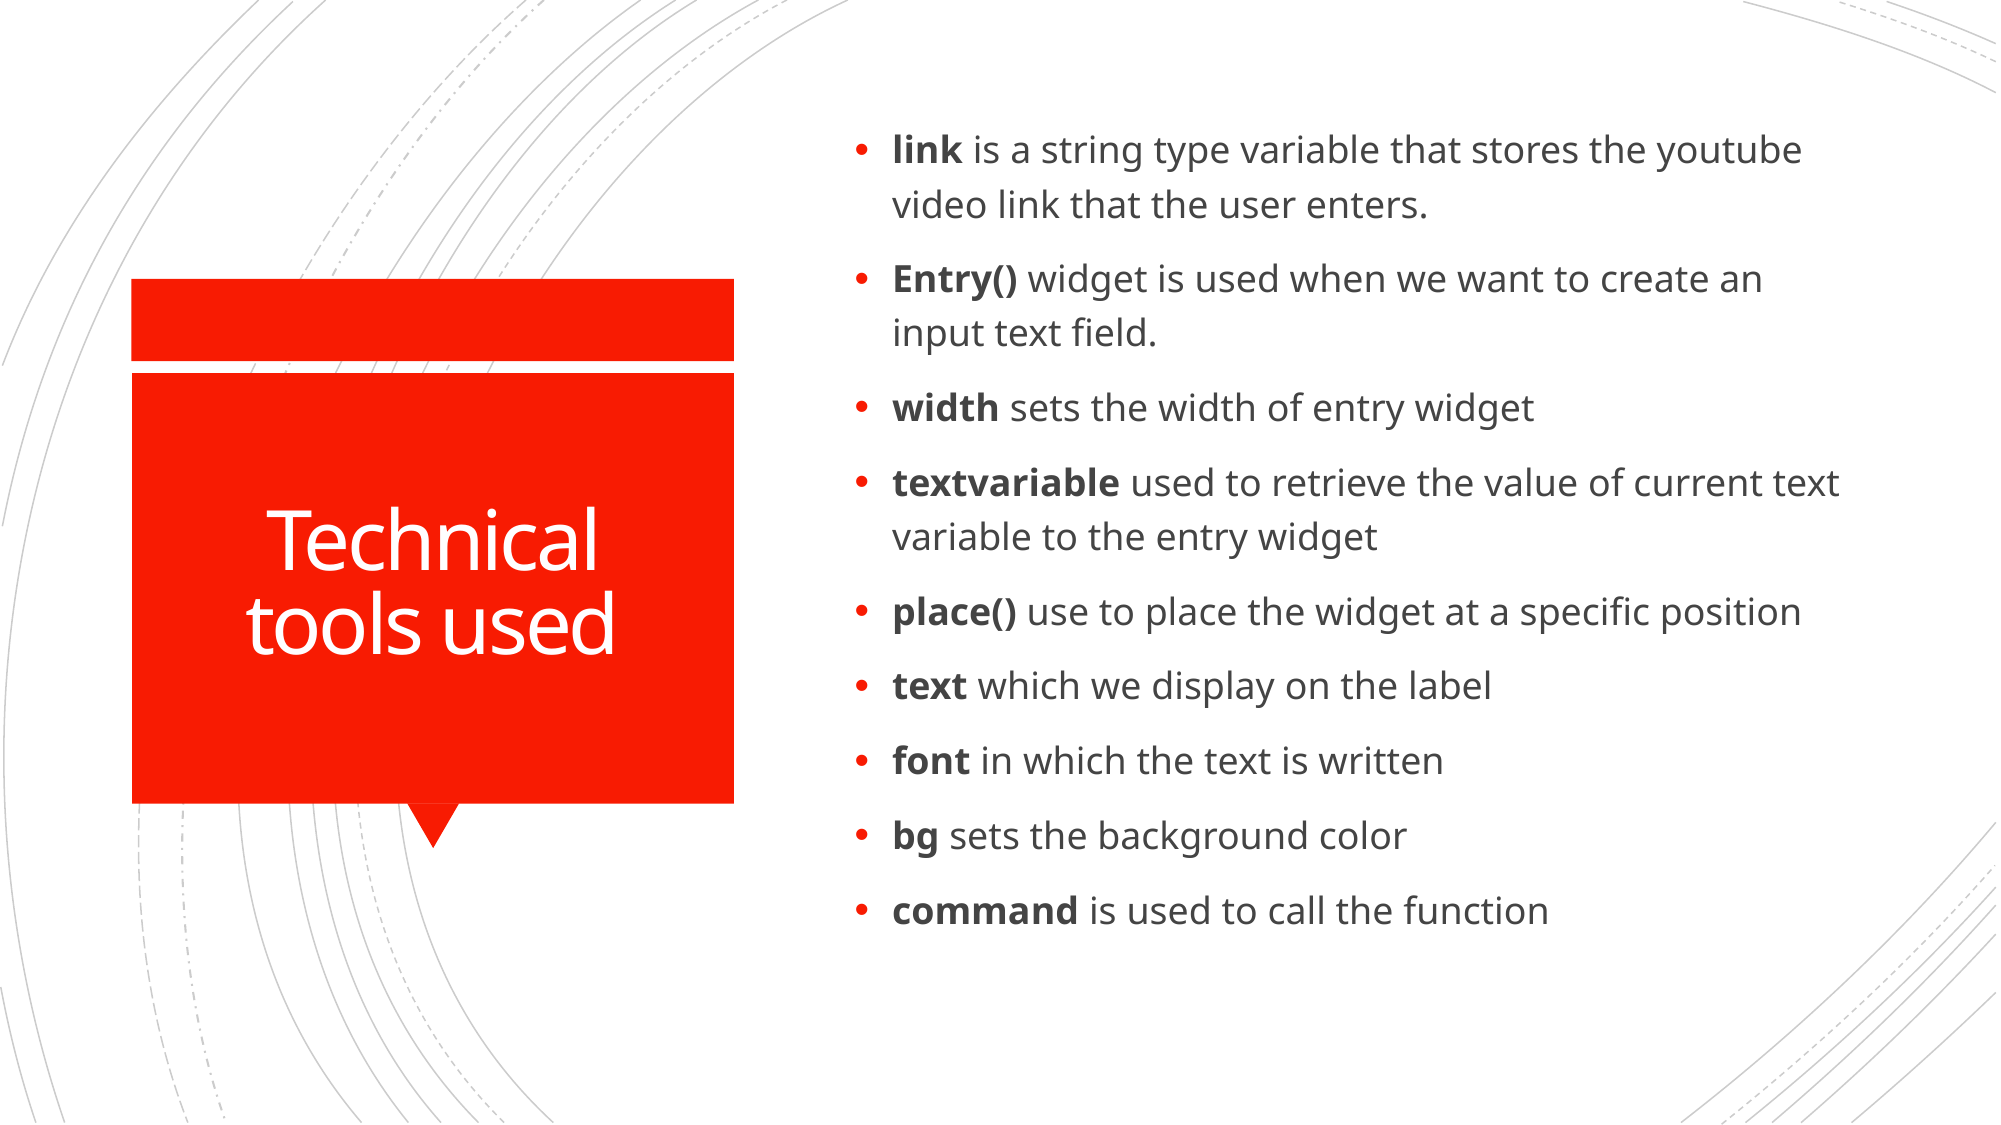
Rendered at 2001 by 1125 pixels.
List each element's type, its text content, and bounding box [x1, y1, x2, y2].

list link is a string type variable that stores the youtube video link that the user enters. Entry() widget is used when we want to create an input text field. width sets the width of entry widget textvariable used to retrieve the value of current text variable to the entry widget place() use to place the widget at a specific position text which we display on the label font in which the text is written bg sets the background color command is used to call the function [839, 131, 1871, 993]
title Technical tools used [145, 385, 720, 789]
